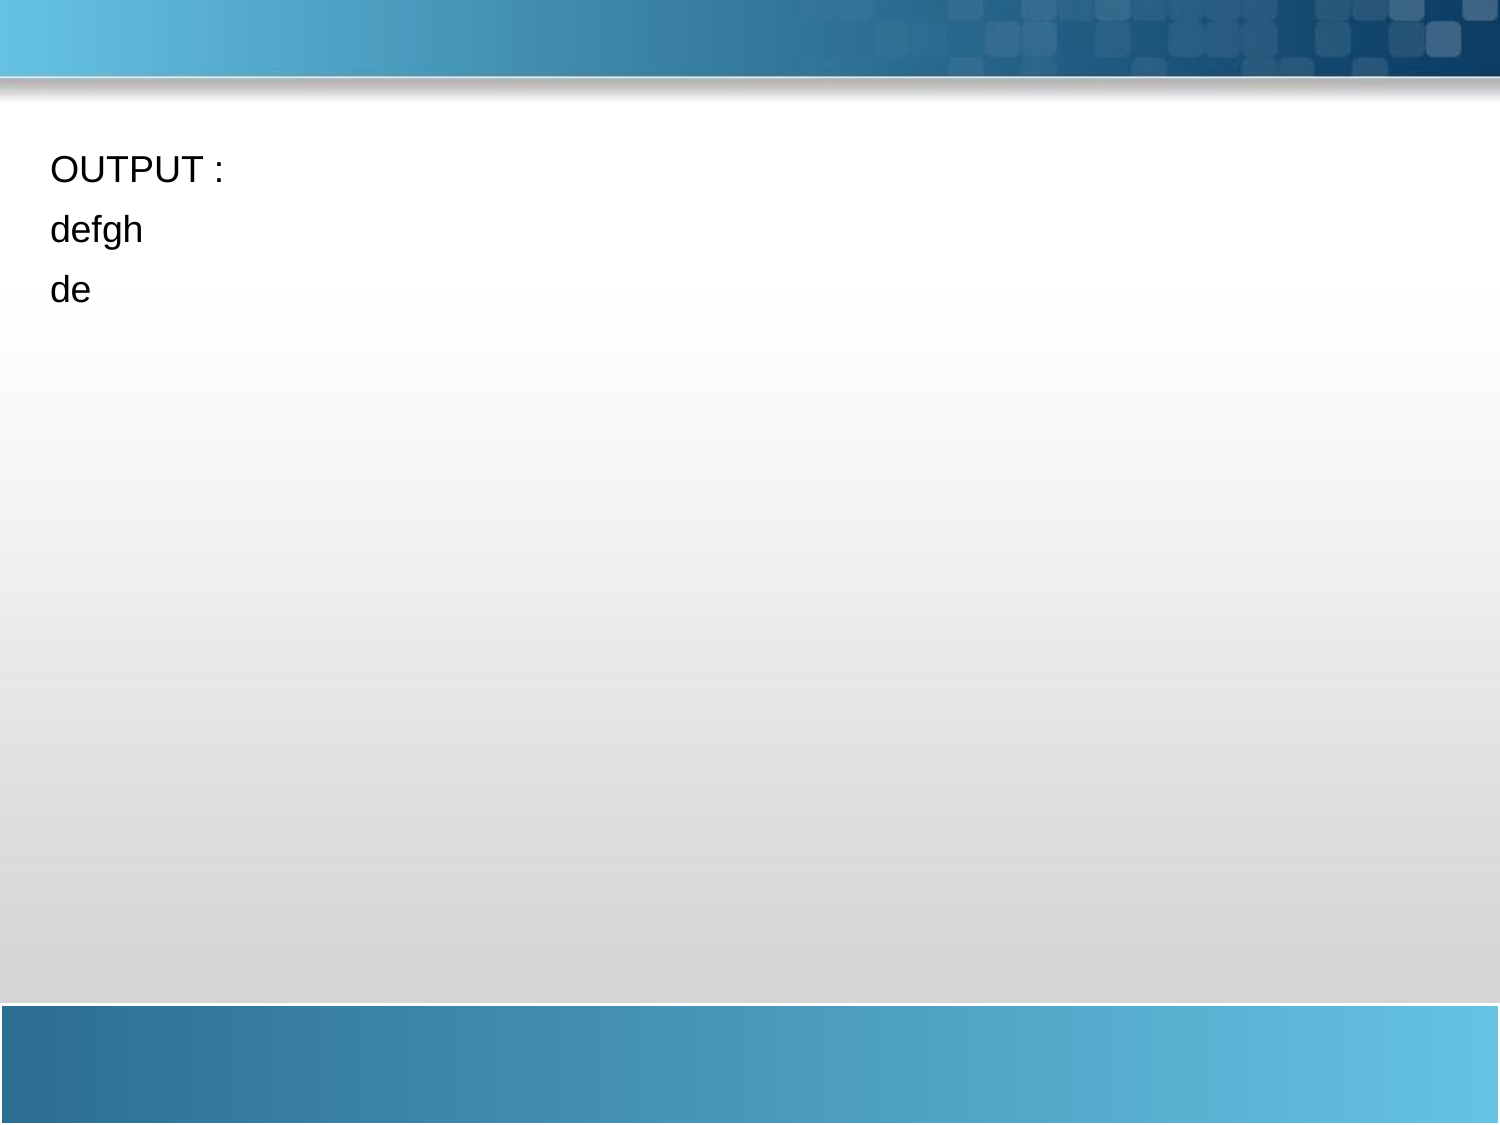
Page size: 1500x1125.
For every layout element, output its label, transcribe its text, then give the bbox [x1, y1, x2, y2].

text_box [0, 1004, 1500, 1125]
picture [0, 0, 1500, 1004]
list OUTPUT : defgh de [50, 137, 1449, 375]
